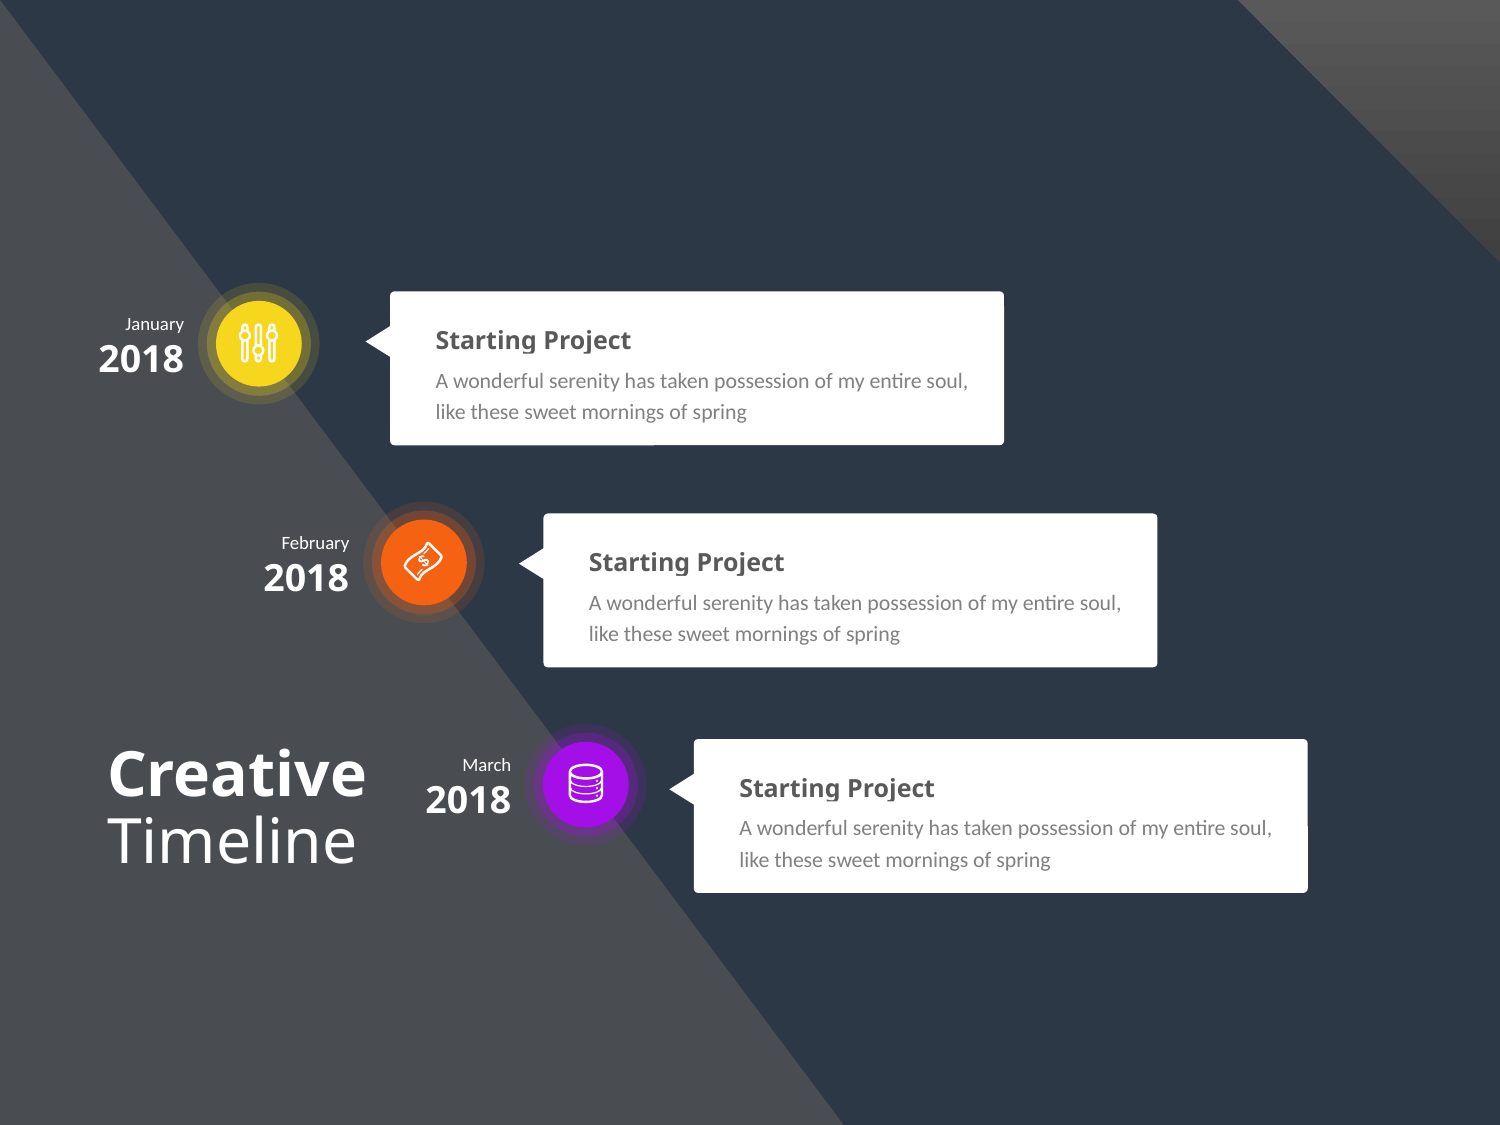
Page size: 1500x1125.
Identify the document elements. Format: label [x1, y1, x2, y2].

text_box [365, 291, 1004, 446]
text_box [197, 282, 320, 405]
text_box [363, 501, 485, 624]
text_box [669, 738, 1308, 893]
text_box [518, 513, 1158, 668]
picture [0, 0, 844, 1125]
text_box [524, 723, 647, 846]
text_box [1236, 0, 1500, 264]
